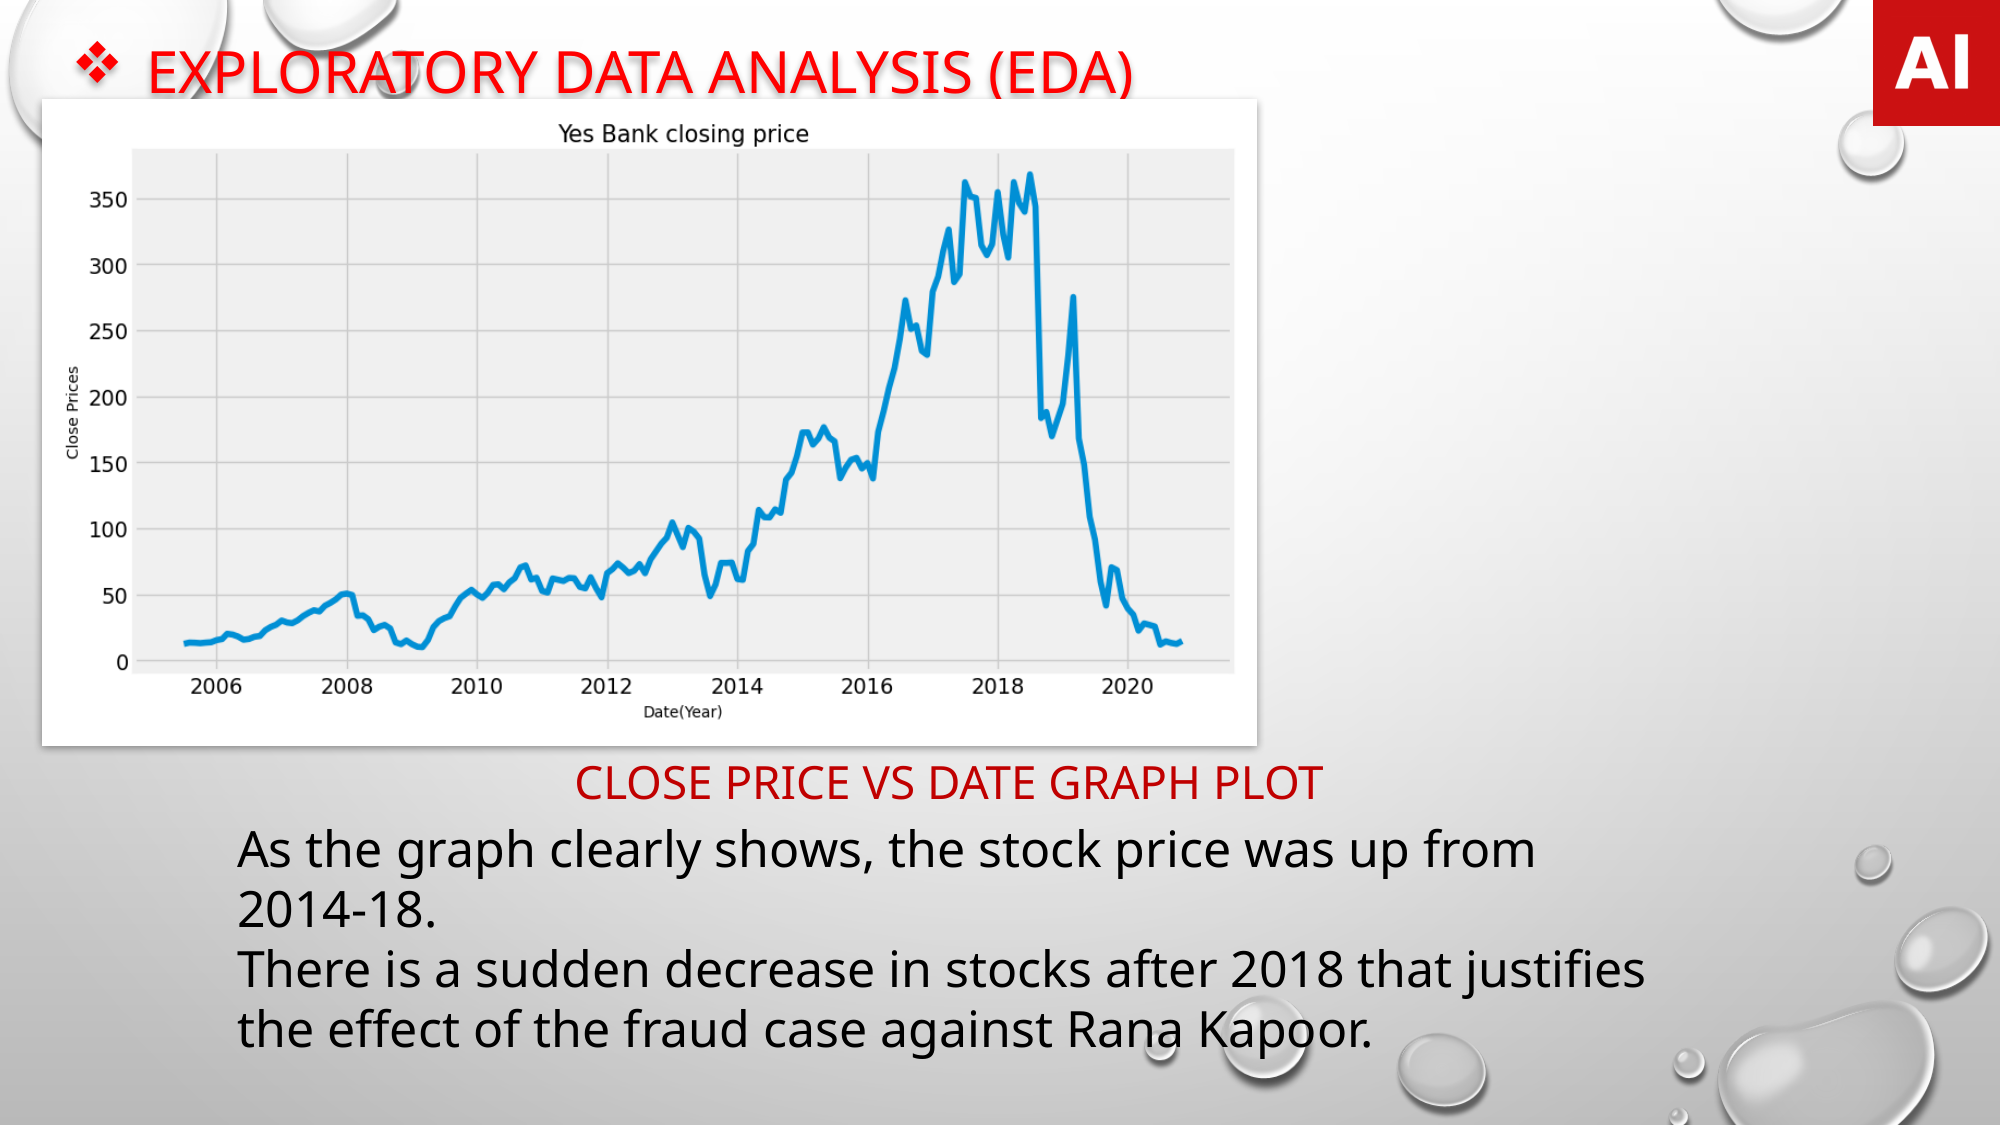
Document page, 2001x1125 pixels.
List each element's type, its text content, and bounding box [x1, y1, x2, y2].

text_box EXPLORATORY DATA ANALYSIS (EDA) [56, 27, 1336, 113]
picture [0, 0, 2000, 1125]
text_box As the graph clearly shows, the stock price was up from 2014-18. There is a sudden decrease in stocks after 2018 that justifies the effect of the fraud case against Rana Kapoor. [222, 817, 1677, 1065]
text_box CLOSE PRICE VS DATE GRAPH PLOT [189, 746, 1709, 817]
